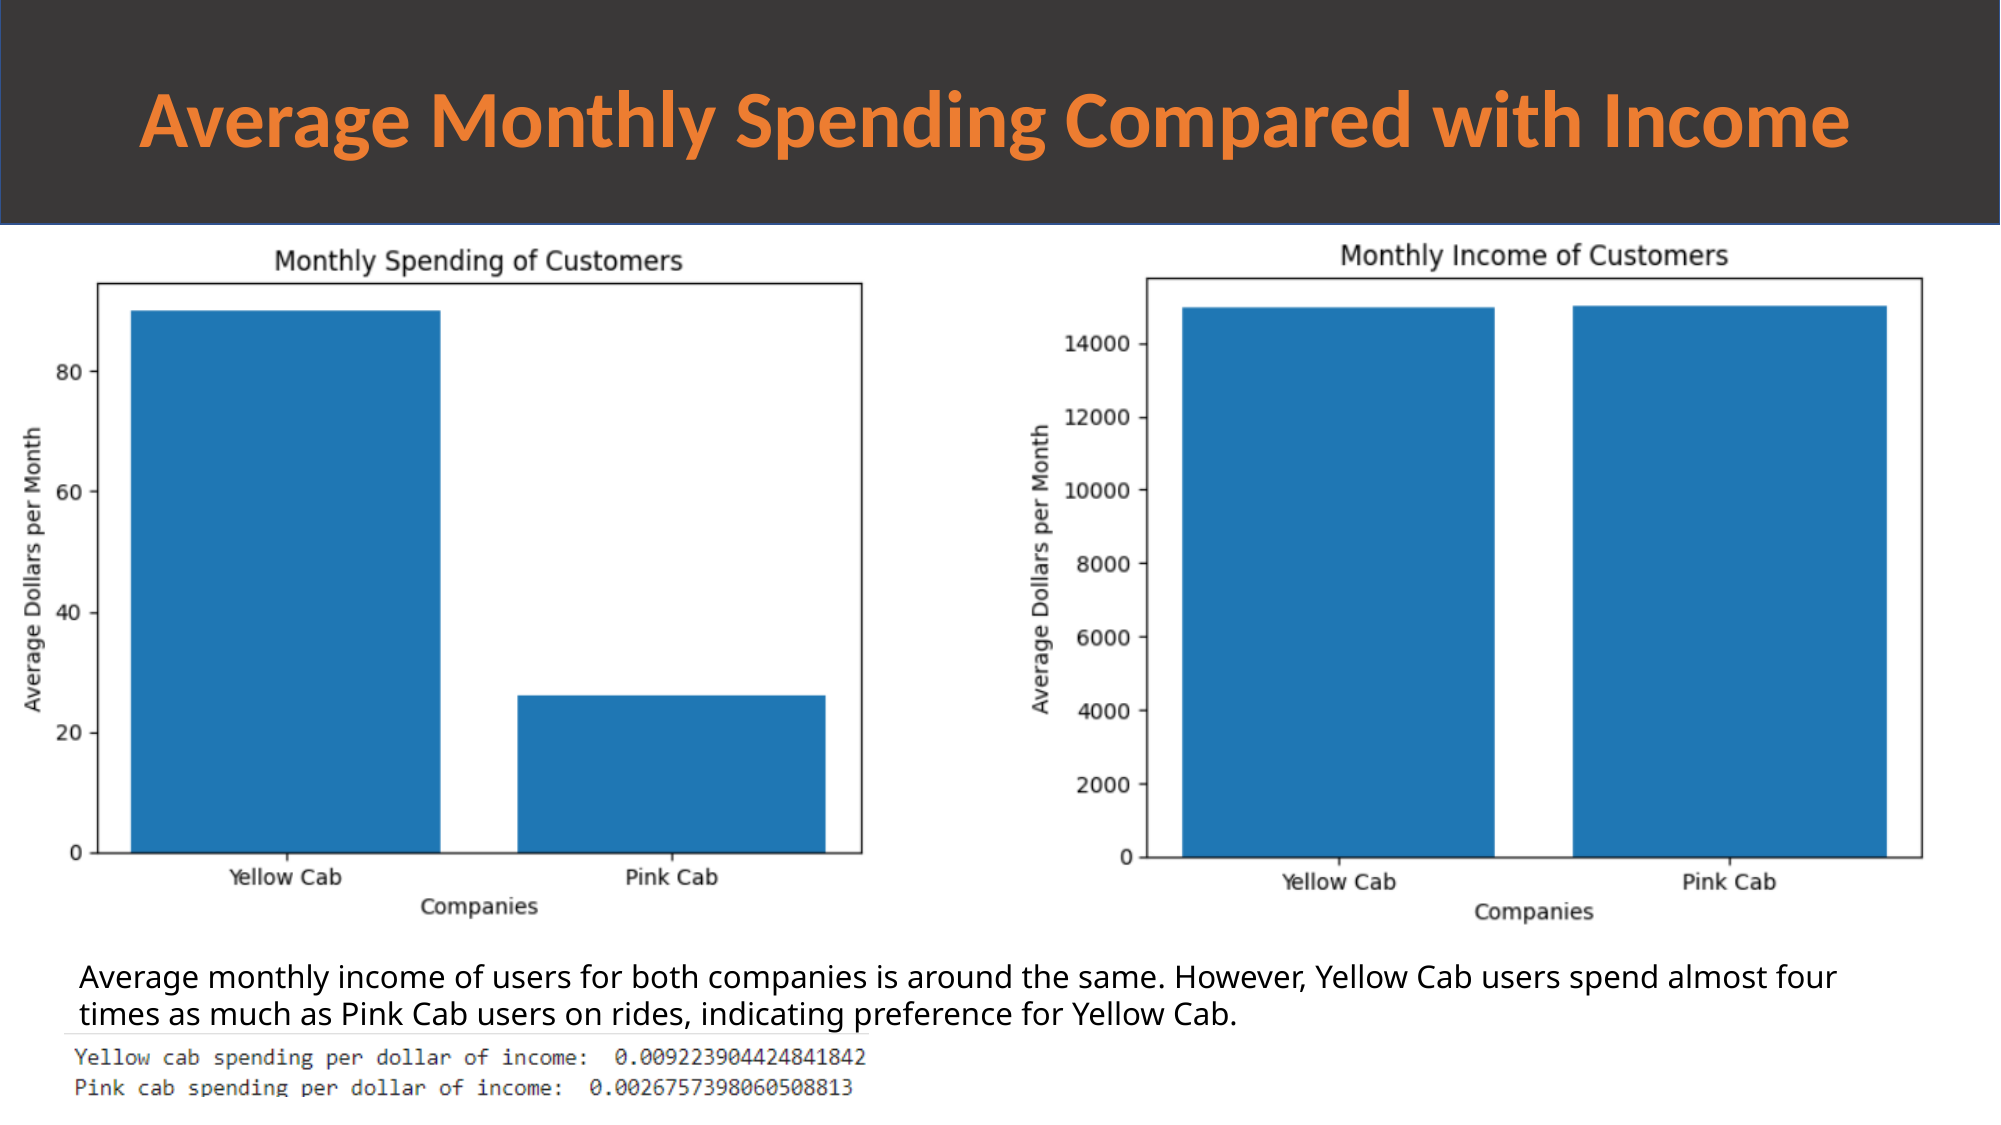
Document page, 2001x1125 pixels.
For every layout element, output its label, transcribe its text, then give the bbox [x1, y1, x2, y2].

text_box Average monthly income of users for both companies is around the same. However, Yellow Cab users spend almost four times as much as Pink Cab users on rides, indicating preference for Yellow Cab. [64, 942, 1915, 1097]
picture [63, 1033, 870, 1097]
picture [1020, 225, 1951, 933]
picture [19, 231, 887, 927]
text_box Average Monthly Spending Compared with Income [0, 0, 2000, 225]
